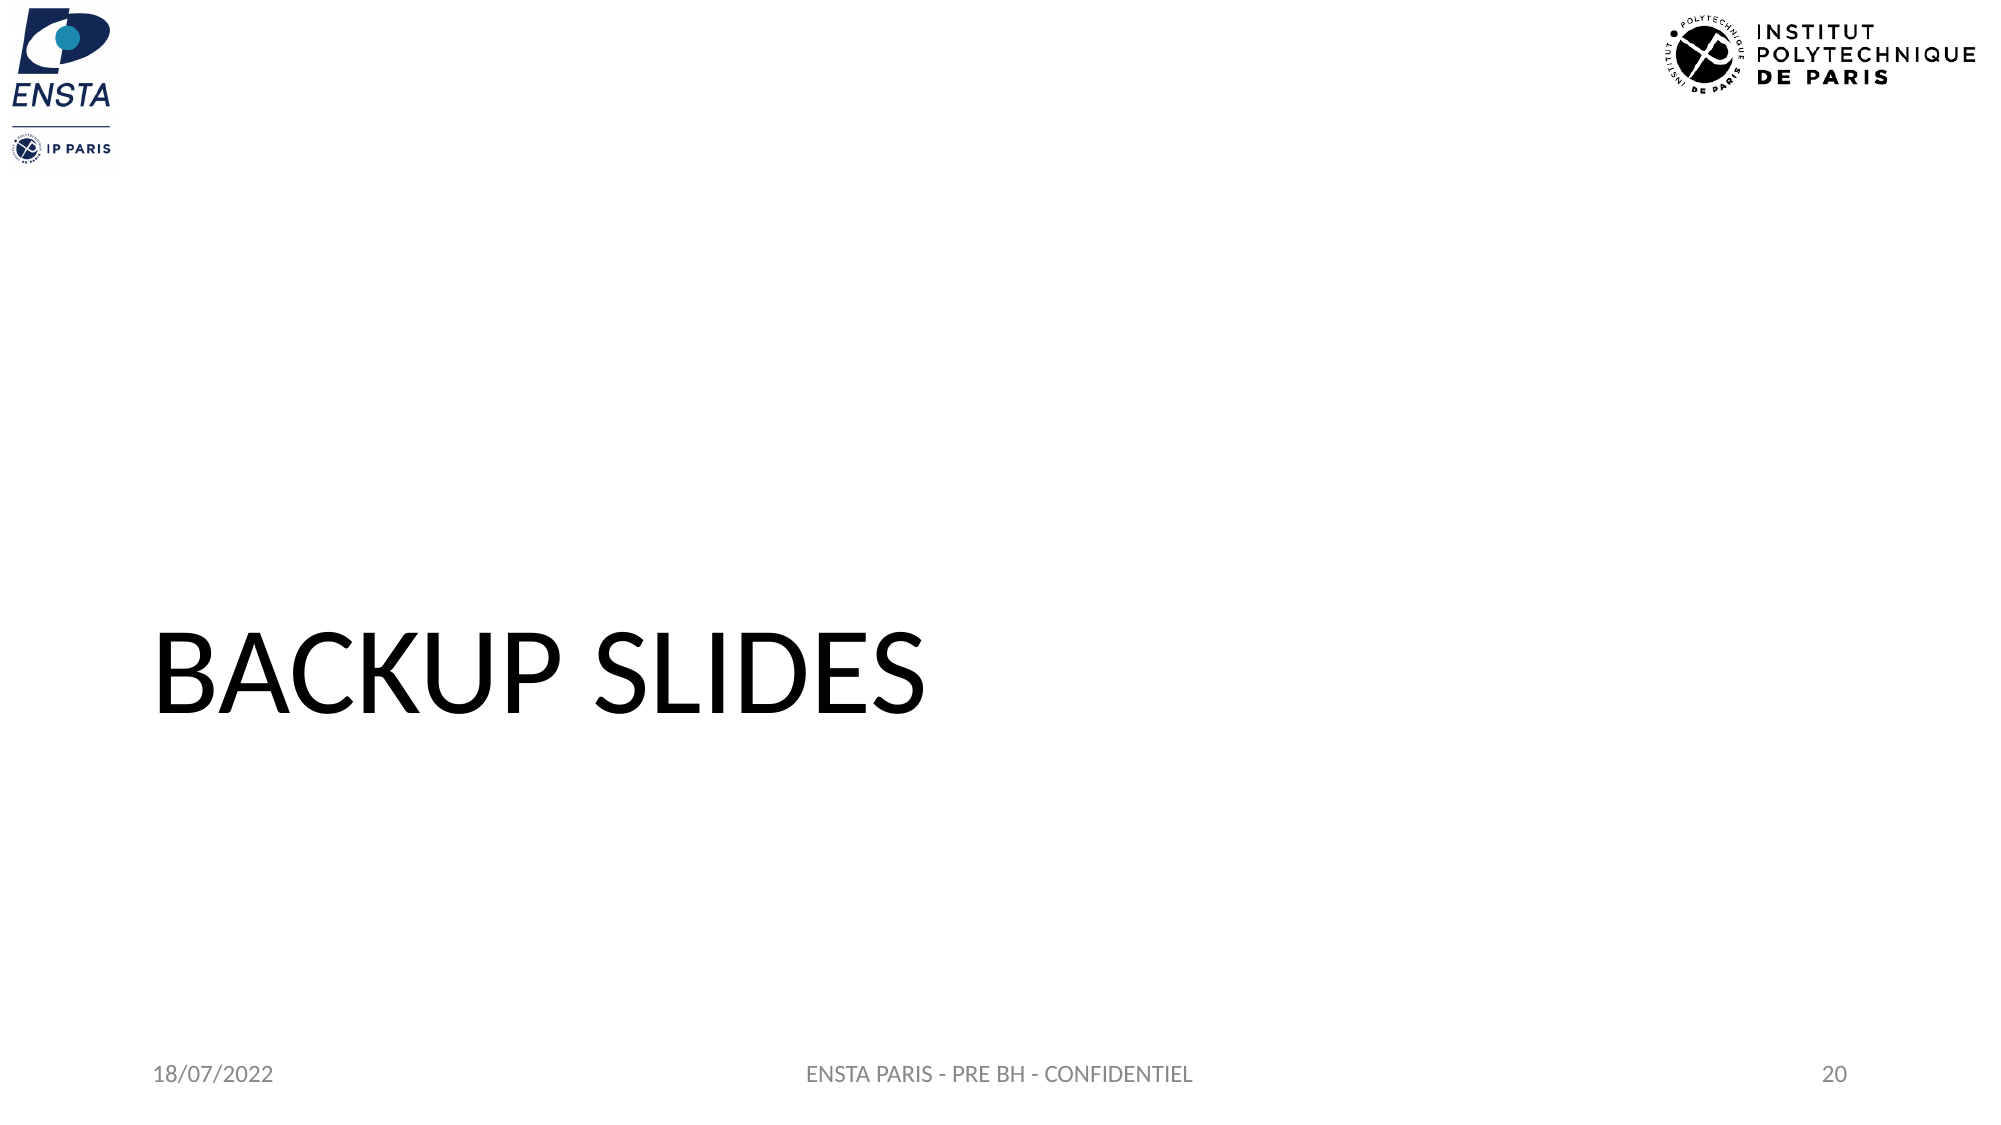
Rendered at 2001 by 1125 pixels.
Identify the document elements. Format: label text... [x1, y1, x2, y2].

title BACKUP SLIDES [136, 280, 1862, 749]
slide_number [137, 1042, 588, 1103]
picture [1656, 0, 1983, 112]
footer ENSTA PARIS - PRE BH - CONFIDENTIEL [662, 1042, 1338, 1103]
picture [0, 0, 122, 176]
slide_number ‹#› [1412, 1042, 1863, 1103]
